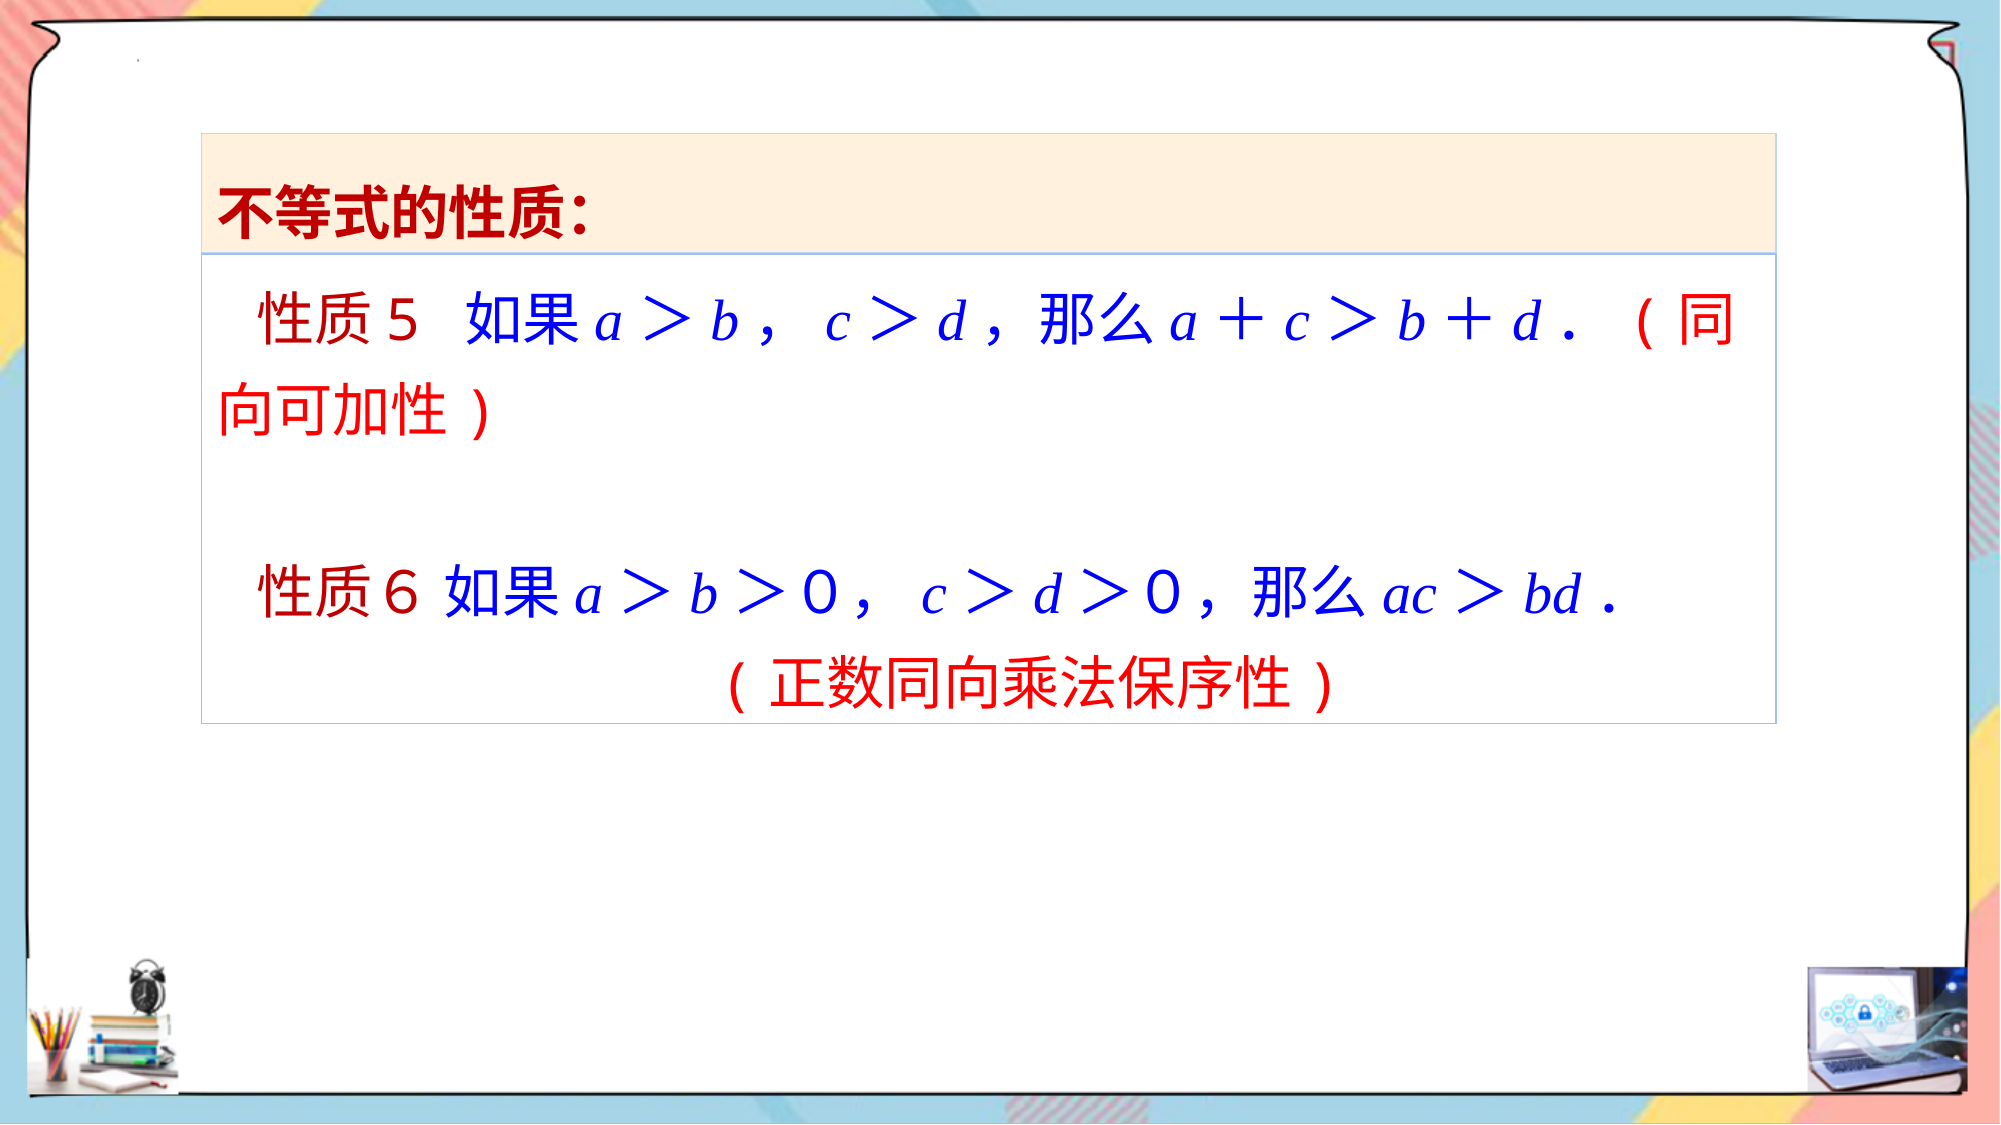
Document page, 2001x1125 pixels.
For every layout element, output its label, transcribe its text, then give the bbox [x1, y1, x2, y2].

text_box 性质5 如果a＞b，c＞d，那么a＋c＞b＋d．(同向可加性) 性质６ 如果a＞b＞０，c＞d＞０，那么ac＞bd． (正数同向乘法保序性) [201, 254, 1777, 724]
text_box 不等式的性质： [201, 133, 1777, 254]
picture [0, 0, 2001, 1125]
